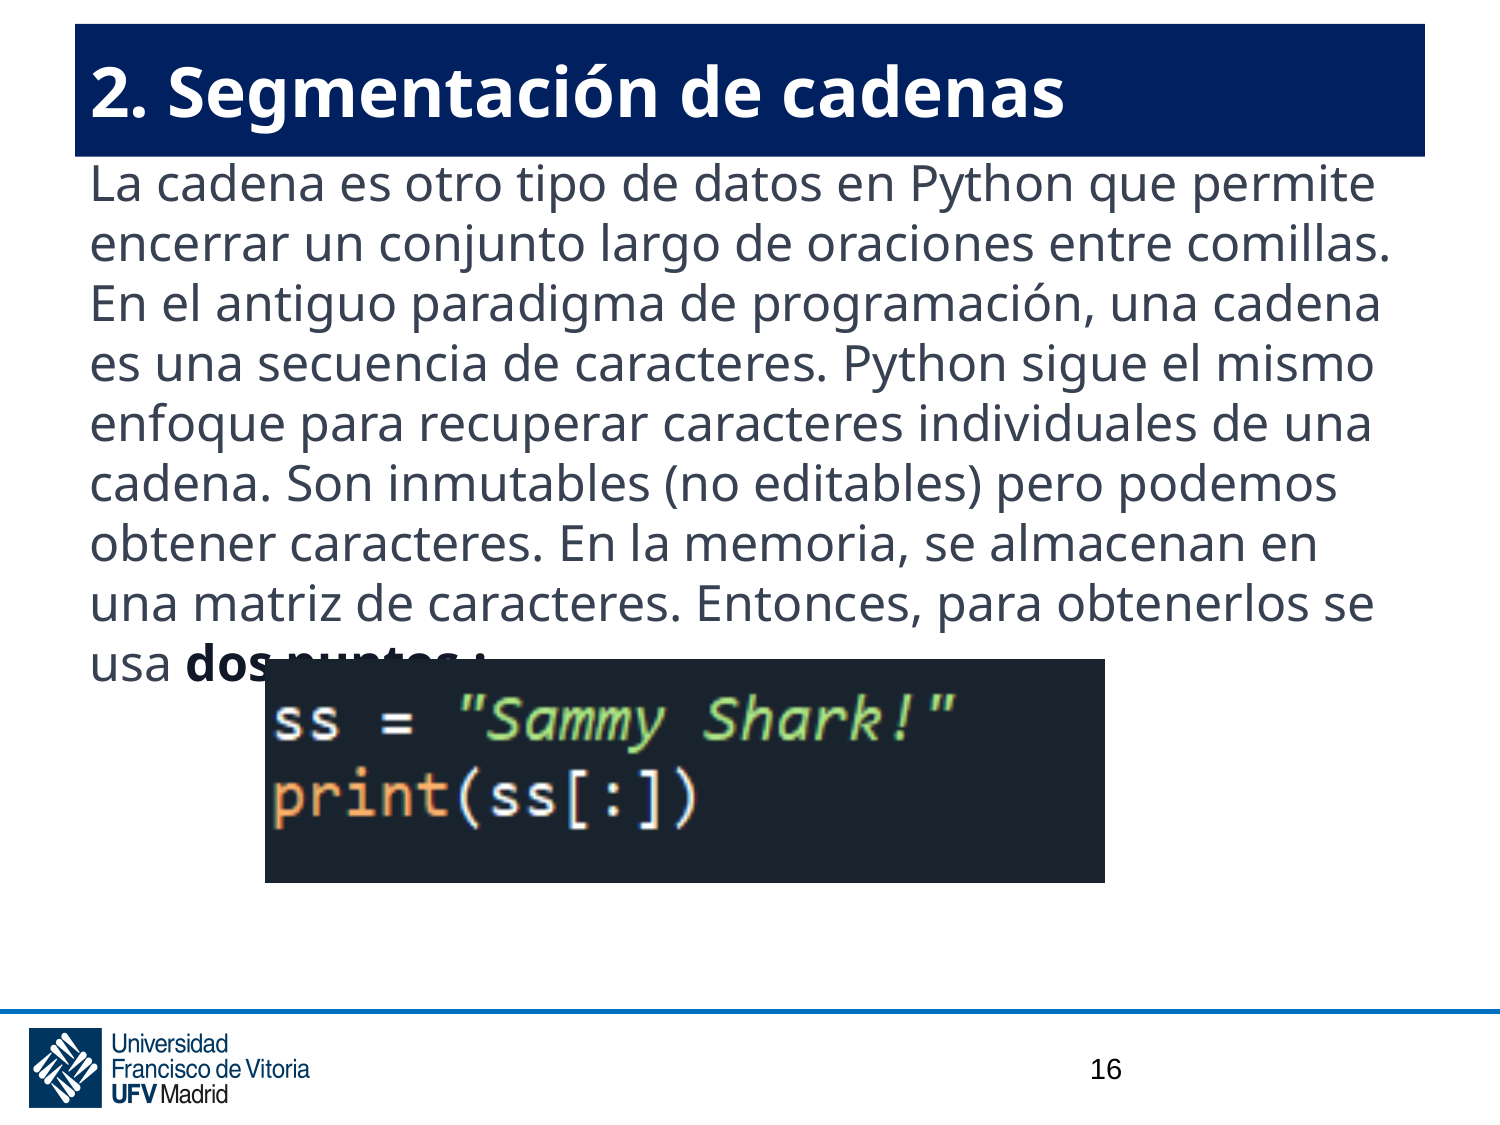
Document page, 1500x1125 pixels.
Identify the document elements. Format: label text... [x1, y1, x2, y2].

slide_number 16 [1074, 1042, 1425, 1103]
picture [265, 659, 1105, 883]
title 2. Segmentación de cadenas [75, 23, 1425, 144]
picture [29, 1028, 319, 1108]
text_box La cadena es otro tipo de datos en Python que permite encerrar un conjunto largo de oraciones entre comillas. En el antiguo paradigma de programación, una cadena es una secuencia de caracteres. Python sigue el mismo enfoque para recuperar caracteres individuales de una cadena. Son inmutables (no editables) pero podemos obtener caracteres. En la memoria, se almacenan en una matriz de caracteres. Entonces, para obtenerlos se usa dos puntos : [74, 144, 1425, 699]
